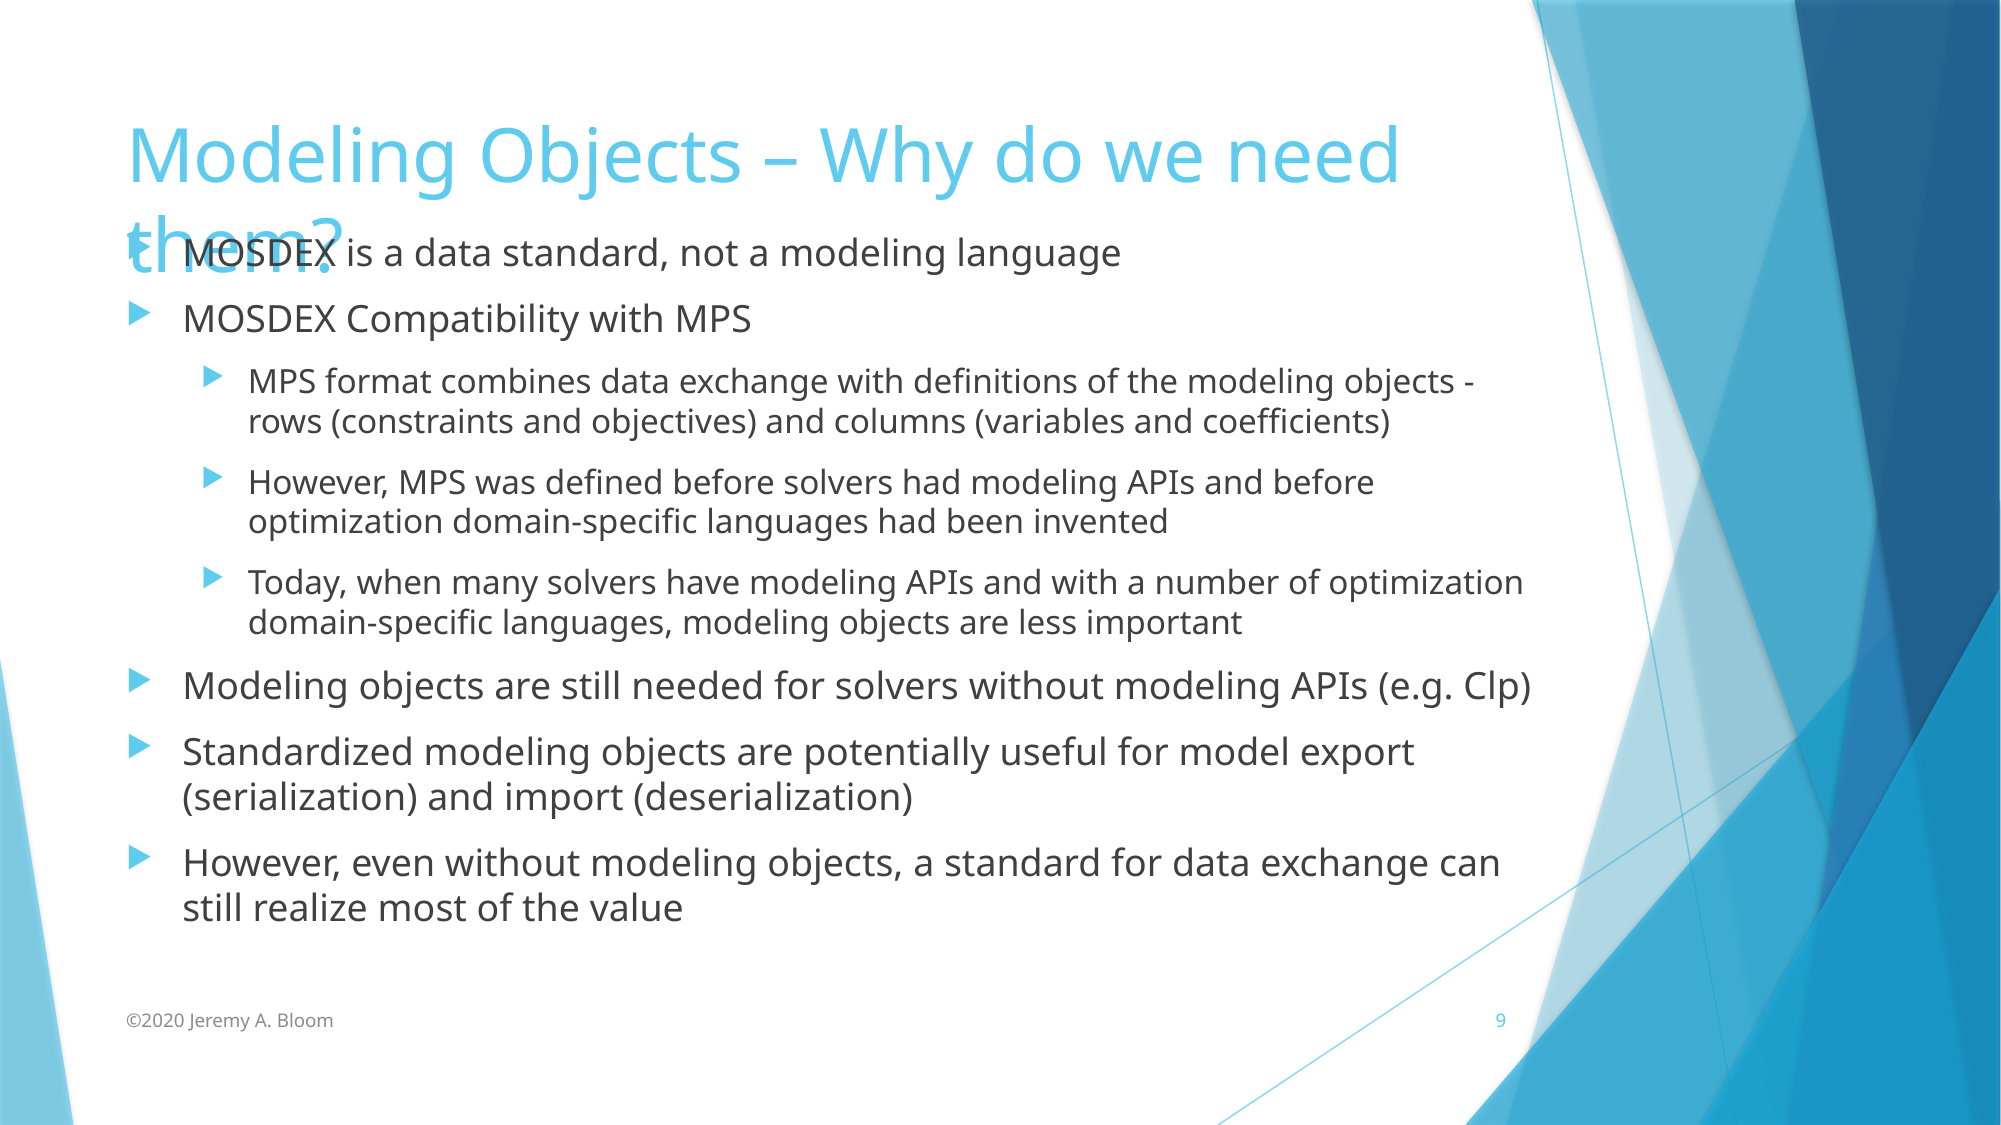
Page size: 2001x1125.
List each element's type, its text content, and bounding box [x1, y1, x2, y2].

title Modeling Objects – Why do we need them? [111, 99, 1575, 221]
footer ©2020 Jeremy A. Bloom [111, 991, 1145, 1051]
slide_number 9 [1409, 991, 1522, 1051]
list MOSDEX is a data standard, not a modeling language MOSDEX Compatibility with MPS MPS format combines data exchange with definitions of the modeling objects - rows (constraints and objectives) and columns (variables and coefficients) However, MPS was defined before solvers had modeling APIs and before optimization domain-specific languages had been invented Today, when many solvers have modeling APIs and with a number of optimization domain-specific languages, modeling objects are less important Modeling objects are still needed for solvers without modeling APIs (e.g. Clp) Standardized modeling objects are potentially useful for model export (serialization) and import (deserialization) However, even without modeling objects, a standard for data exchange can still realize most of the value [111, 221, 1575, 991]
